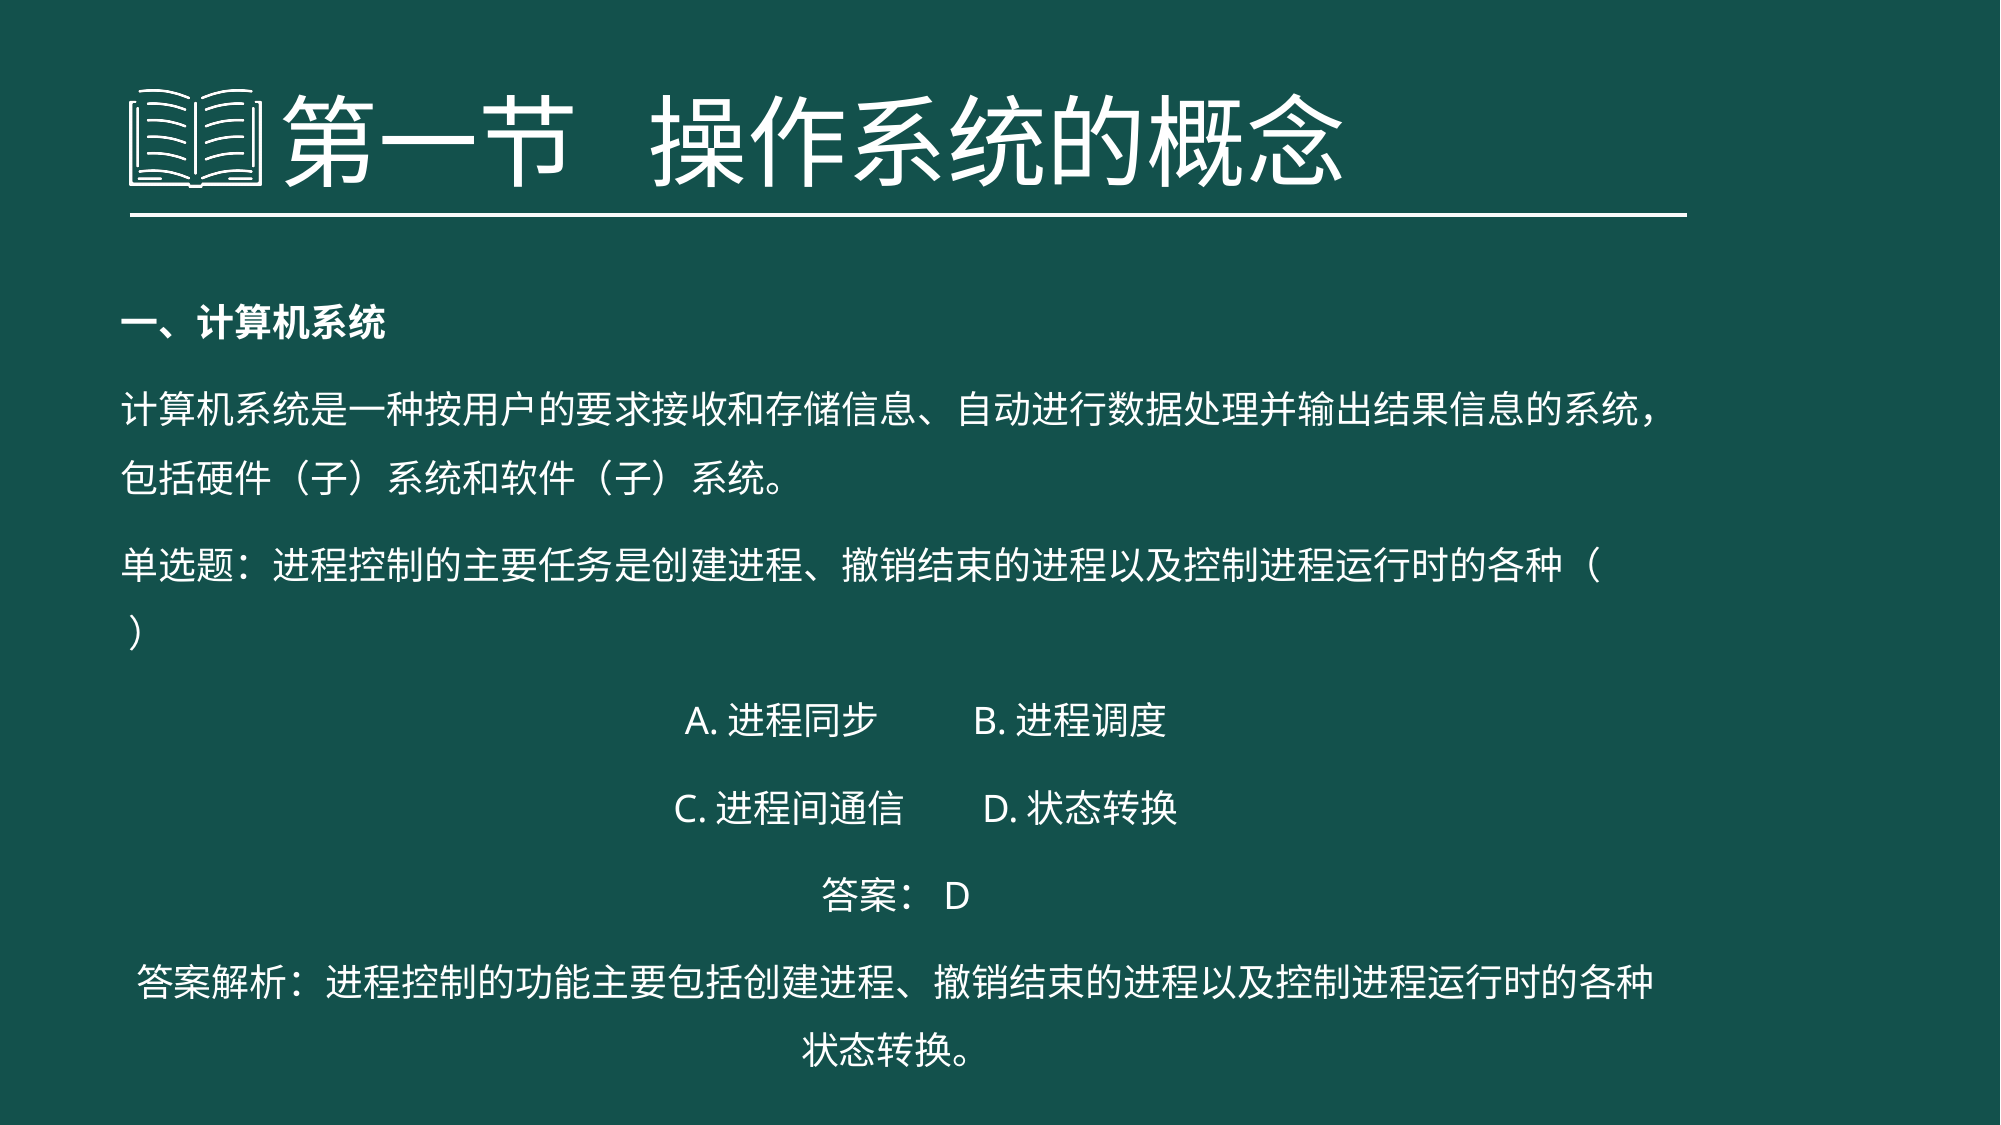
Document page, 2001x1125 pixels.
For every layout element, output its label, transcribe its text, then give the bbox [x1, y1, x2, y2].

text_box 第一节 [264, 72, 630, 180]
text_box 操作系统的概念 [632, 72, 1897, 180]
picture [129, 72, 262, 205]
text_box 一、计算机系统 计算机系统是一种按用户的要求接收和存储信息、自动进行数据处理并输出结果信息的系统，包括硬件（子）系统和软件（子）系统。 单选题：进程控制的主要任务是创建进程、撤销结束的进程以及控制进程运行时的各种（ ） A.进程同步 B.进程调度 C.进程间通信 D.状态转换 答案：D 答案解析：进程控制的功能主要包括创建进程、撤销结束的进程以及控制进程运行时的各种状态转换。 [105, 268, 1687, 1083]
